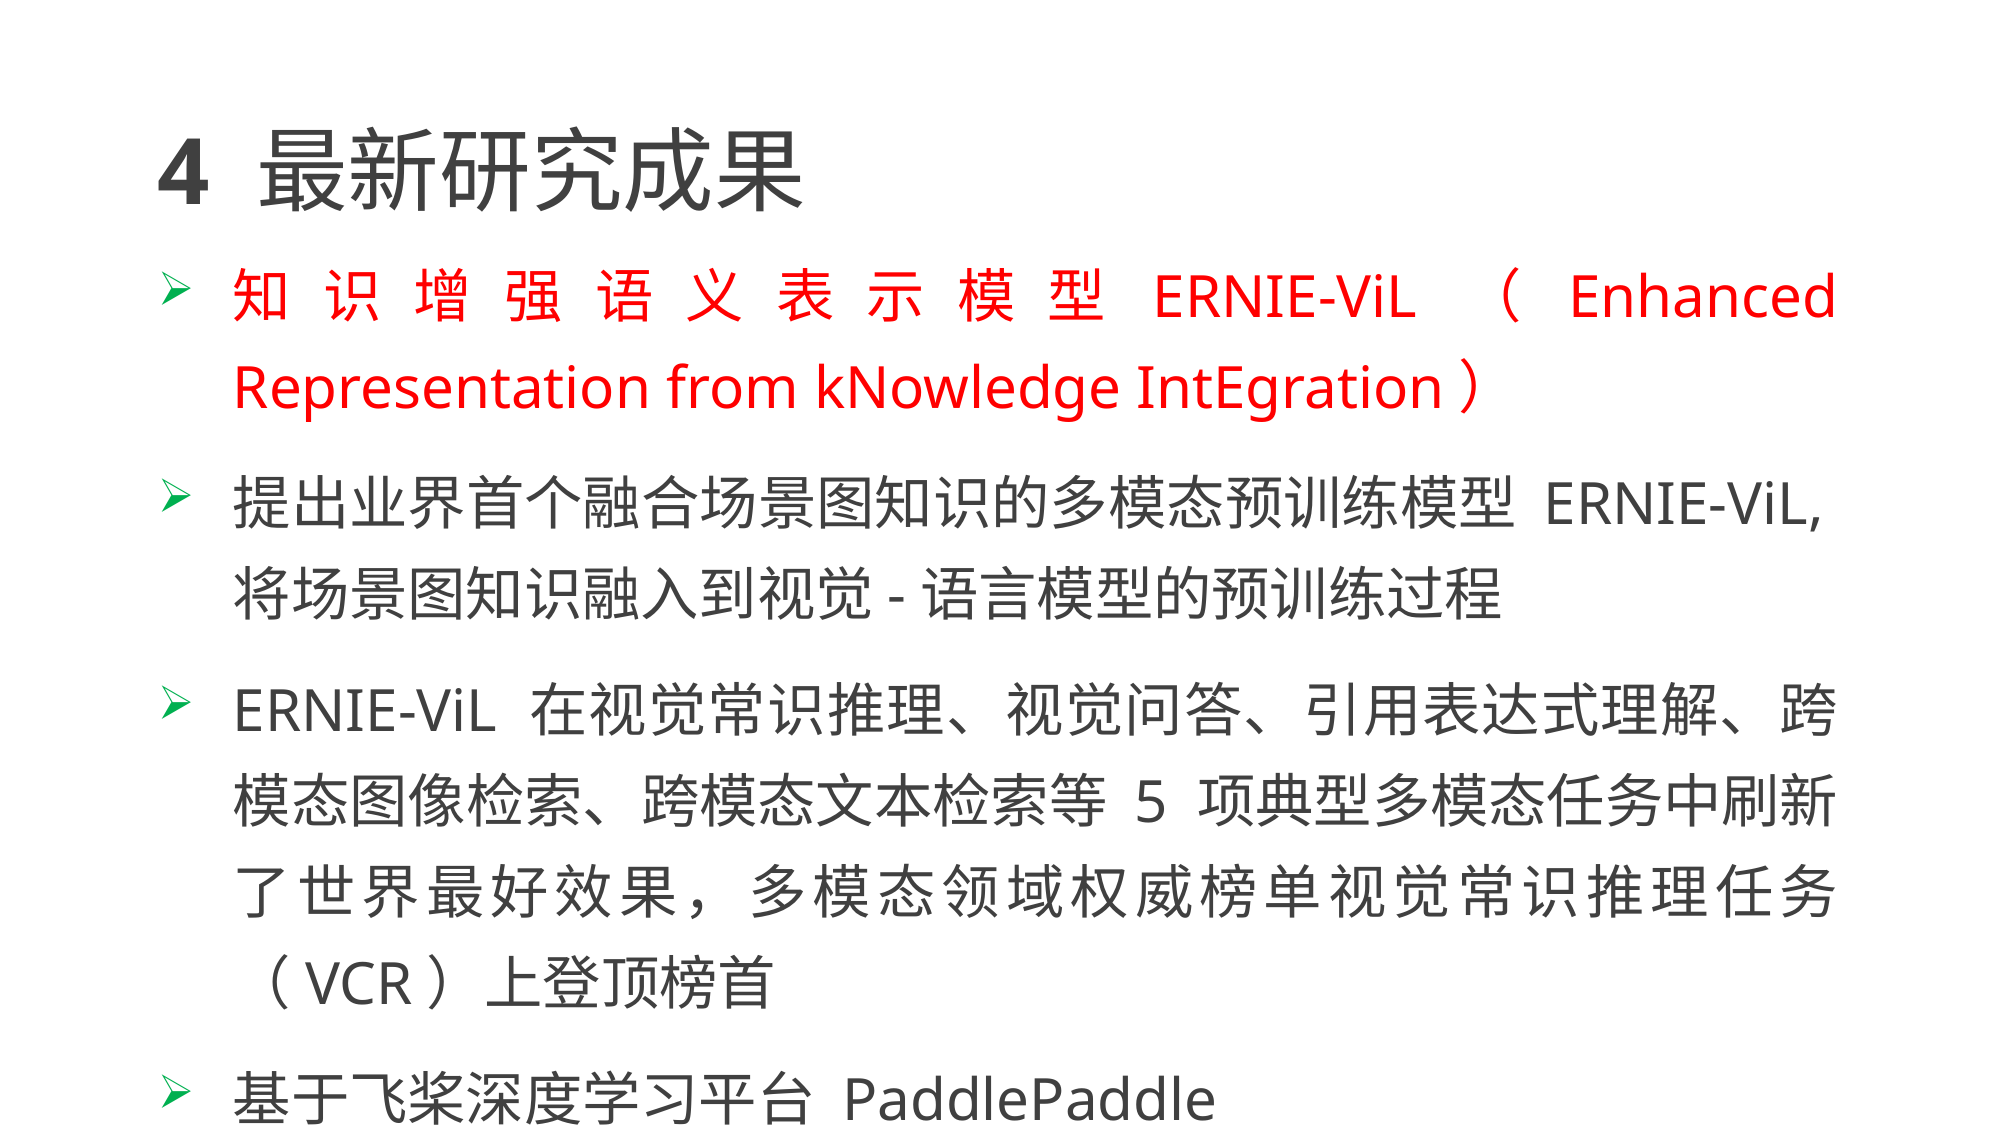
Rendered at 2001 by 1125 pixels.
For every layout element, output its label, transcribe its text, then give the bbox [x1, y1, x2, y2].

text_box 4 最新研究成果 [143, 105, 1798, 230]
text_box 知识增强语义表示模型ERNIE-ViL（Enhanced Representation from kNowledge IntEgration） 提出业界首个融合场景图知识的多模态预训练模型 ERNIE-ViL,将场景图知识融入到视觉-语言模型的预训练过程 ERNIE-ViL 在视觉常识推理、视觉问答、引用表达式理解、跨模态图像检索、跨模态文本检索等 5 项典型多模态任务中刷新了世界最好效果，多模态领域权威榜单视觉常识推理任务（VCR）上登顶榜首 基于飞桨深度学习平台 PaddlePaddle [143, 231, 1853, 1125]
